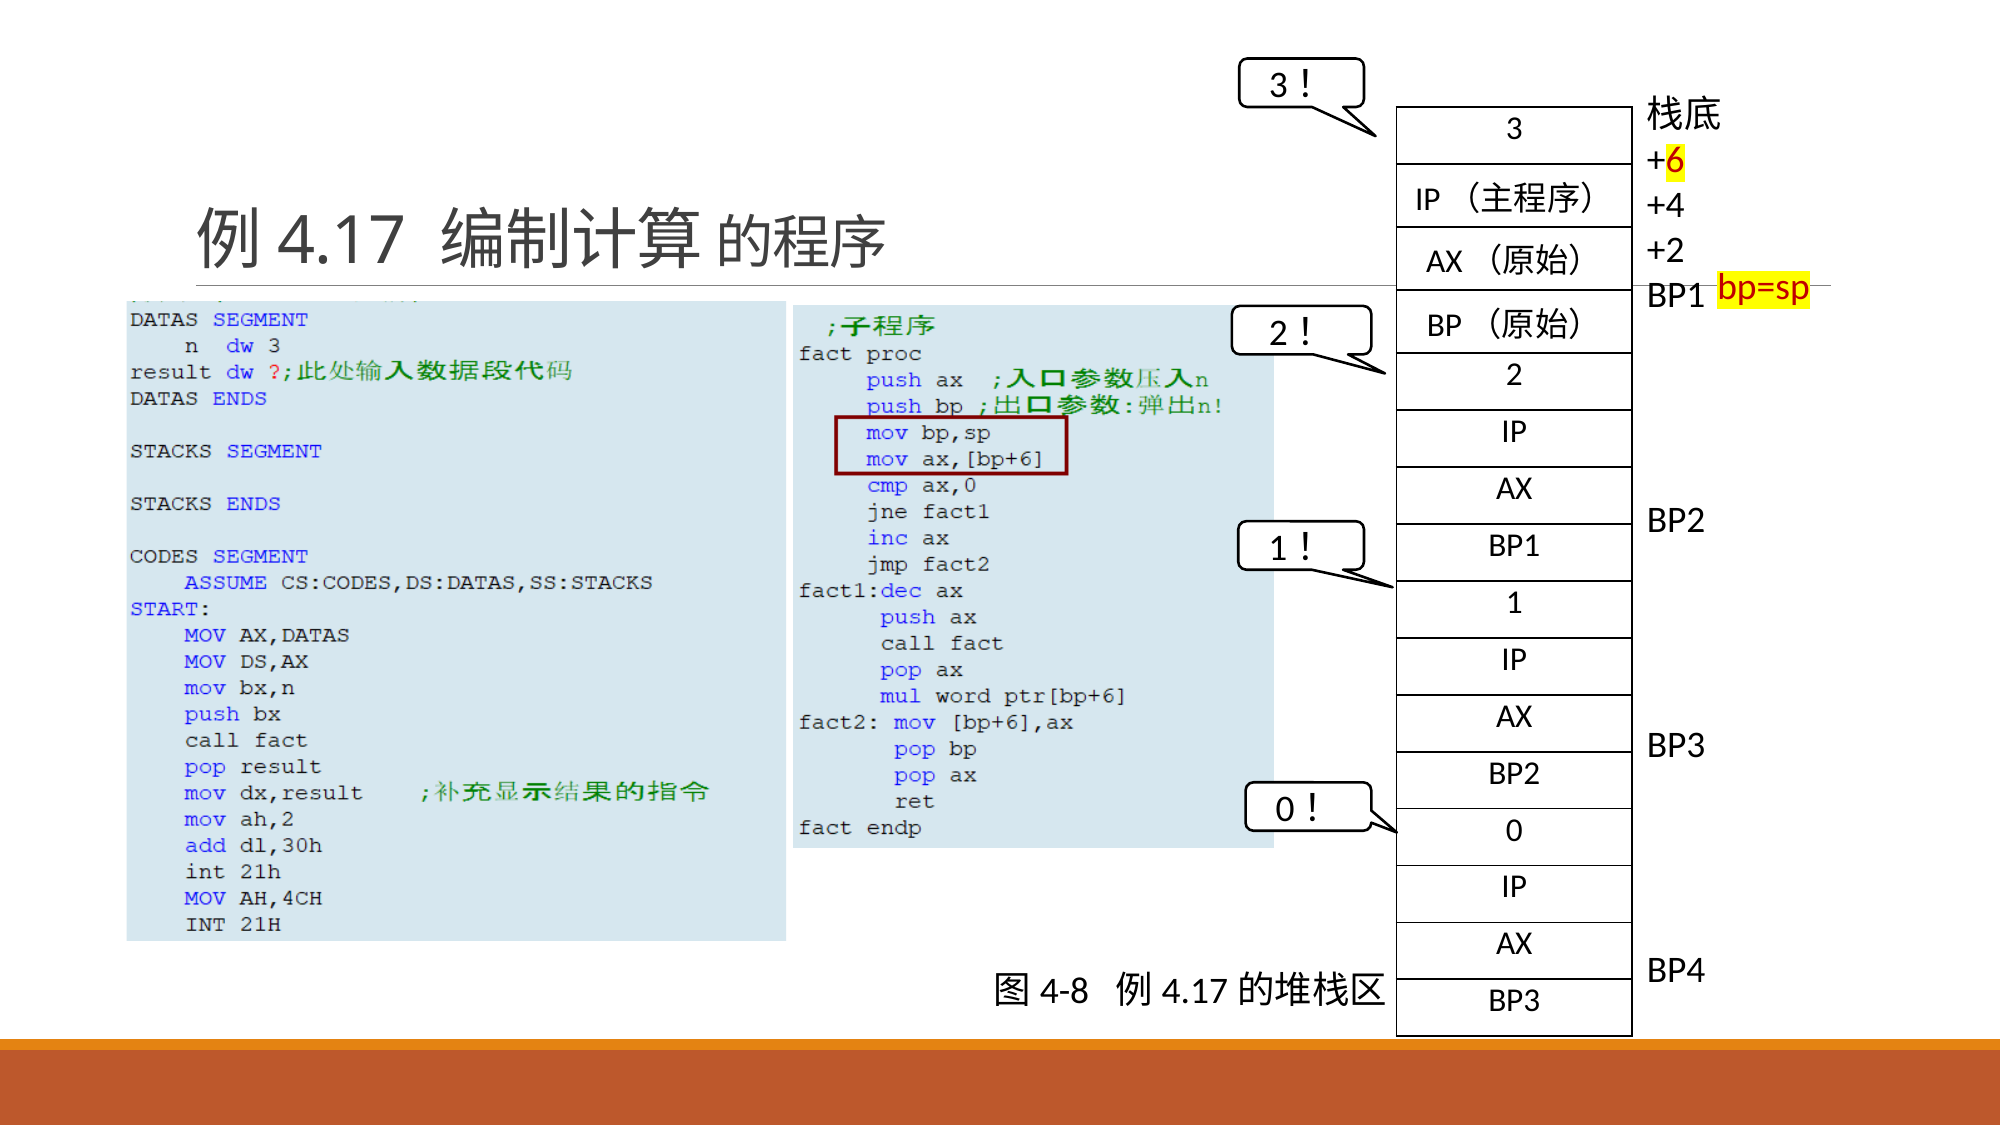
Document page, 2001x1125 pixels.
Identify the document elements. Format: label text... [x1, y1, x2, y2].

table_cell BP2 [1397, 753, 1631, 808]
table_cell 2 [1397, 354, 1631, 409]
text_box 3！ [1237, 57, 1377, 138]
text_box bp=sp [1702, 254, 1876, 315]
text_box 0！ [1282, 780, 1398, 834]
table_cell IP [1397, 866, 1631, 922]
text_box 栈底 +6 +4 +2 BP1 BP2 BP3 BP4 [1632, 82, 1745, 1043]
table_cell AX [1397, 696, 1631, 751]
table_cell BP（原始） [1397, 291, 1631, 352]
table_cell AX [1397, 468, 1631, 523]
table_cell 1 [1397, 582, 1631, 637]
table_cell IP（主程序） [1397, 165, 1631, 226]
table_cell BP1 [1397, 525, 1631, 580]
text_box 图4-8 例4.17的堆栈区 [978, 958, 1431, 1019]
table_cell IP [1397, 411, 1631, 466]
table_cell AX（原始） [1397, 228, 1631, 289]
table_cell 0 [1397, 809, 1631, 865]
text_box 1！ [1282, 519, 1394, 589]
text_box 2！ [1279, 304, 1387, 375]
table_cell IP [1397, 639, 1631, 694]
table_cell BP3 [1397, 980, 1631, 1035]
table_cell AX [1397, 923, 1631, 978]
table_header 3 [1397, 108, 1631, 163]
picture [126, 301, 787, 941]
picture [793, 305, 1275, 848]
